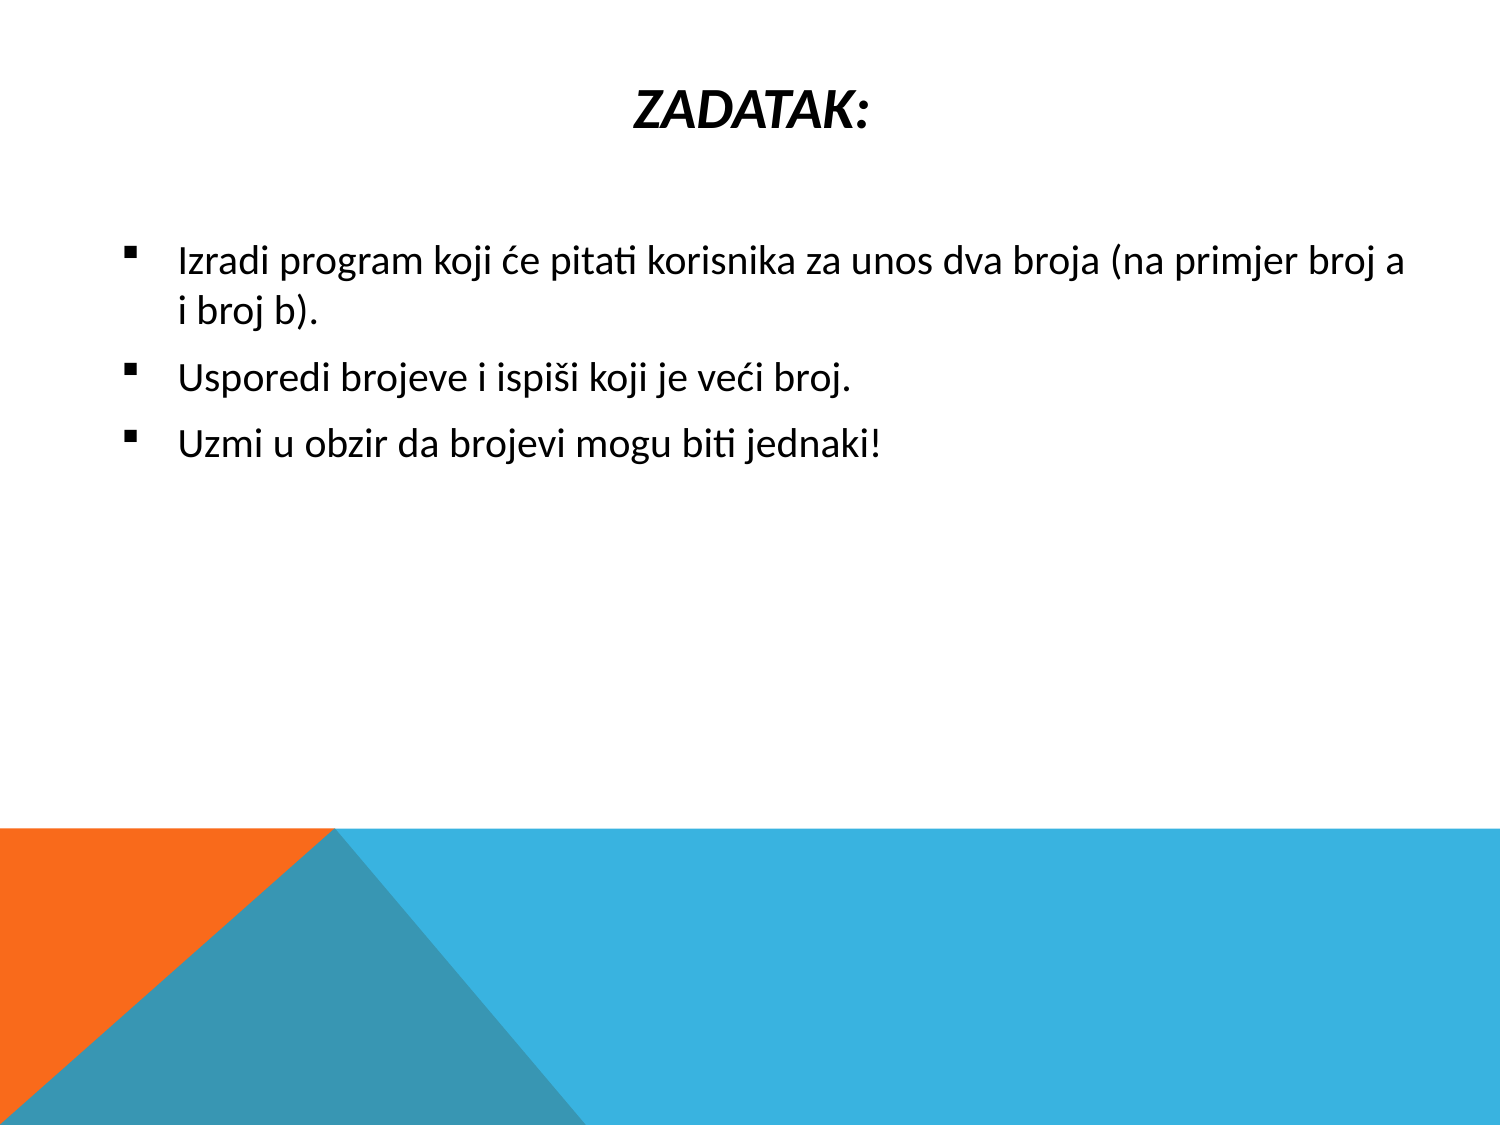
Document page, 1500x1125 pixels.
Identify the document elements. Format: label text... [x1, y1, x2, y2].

list Izradi program koji će pitati korisnika za unos dva broja (na primjer broj a i broj b). Usporedi brojeve i ispiši koji je veći broj. Uzmi u obzir da brojevi mogu biti jednaki! [106, 224, 1425, 738]
title Zadatak: [135, 60, 1369, 150]
